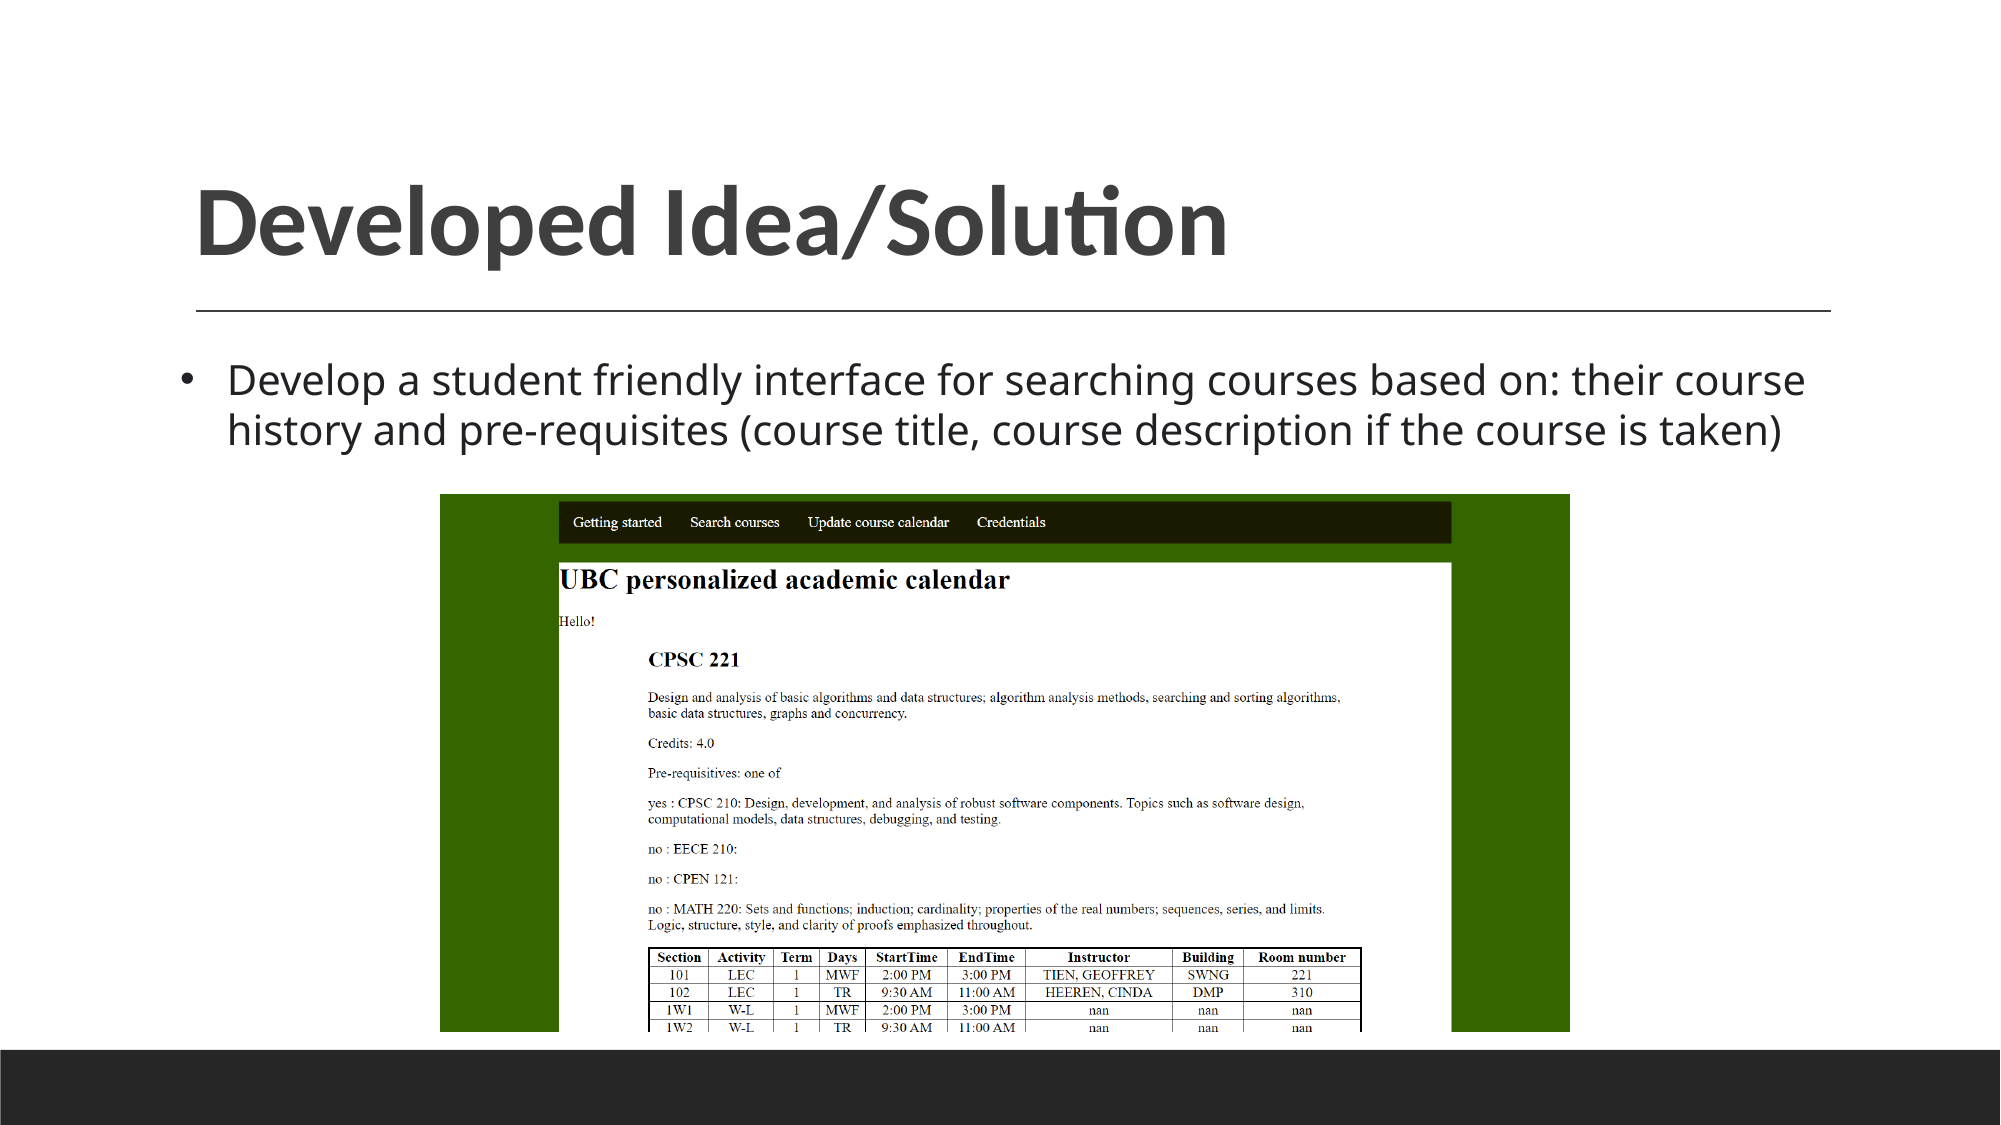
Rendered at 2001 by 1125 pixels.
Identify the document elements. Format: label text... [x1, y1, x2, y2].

picture [440, 493, 1570, 1033]
list Develop a student friendly interface for searching courses based on: their course history and pre-requisites (course title, course description if the course is taken) [180, 345, 1830, 963]
title Developed Idea/Solution [180, 47, 1830, 285]
